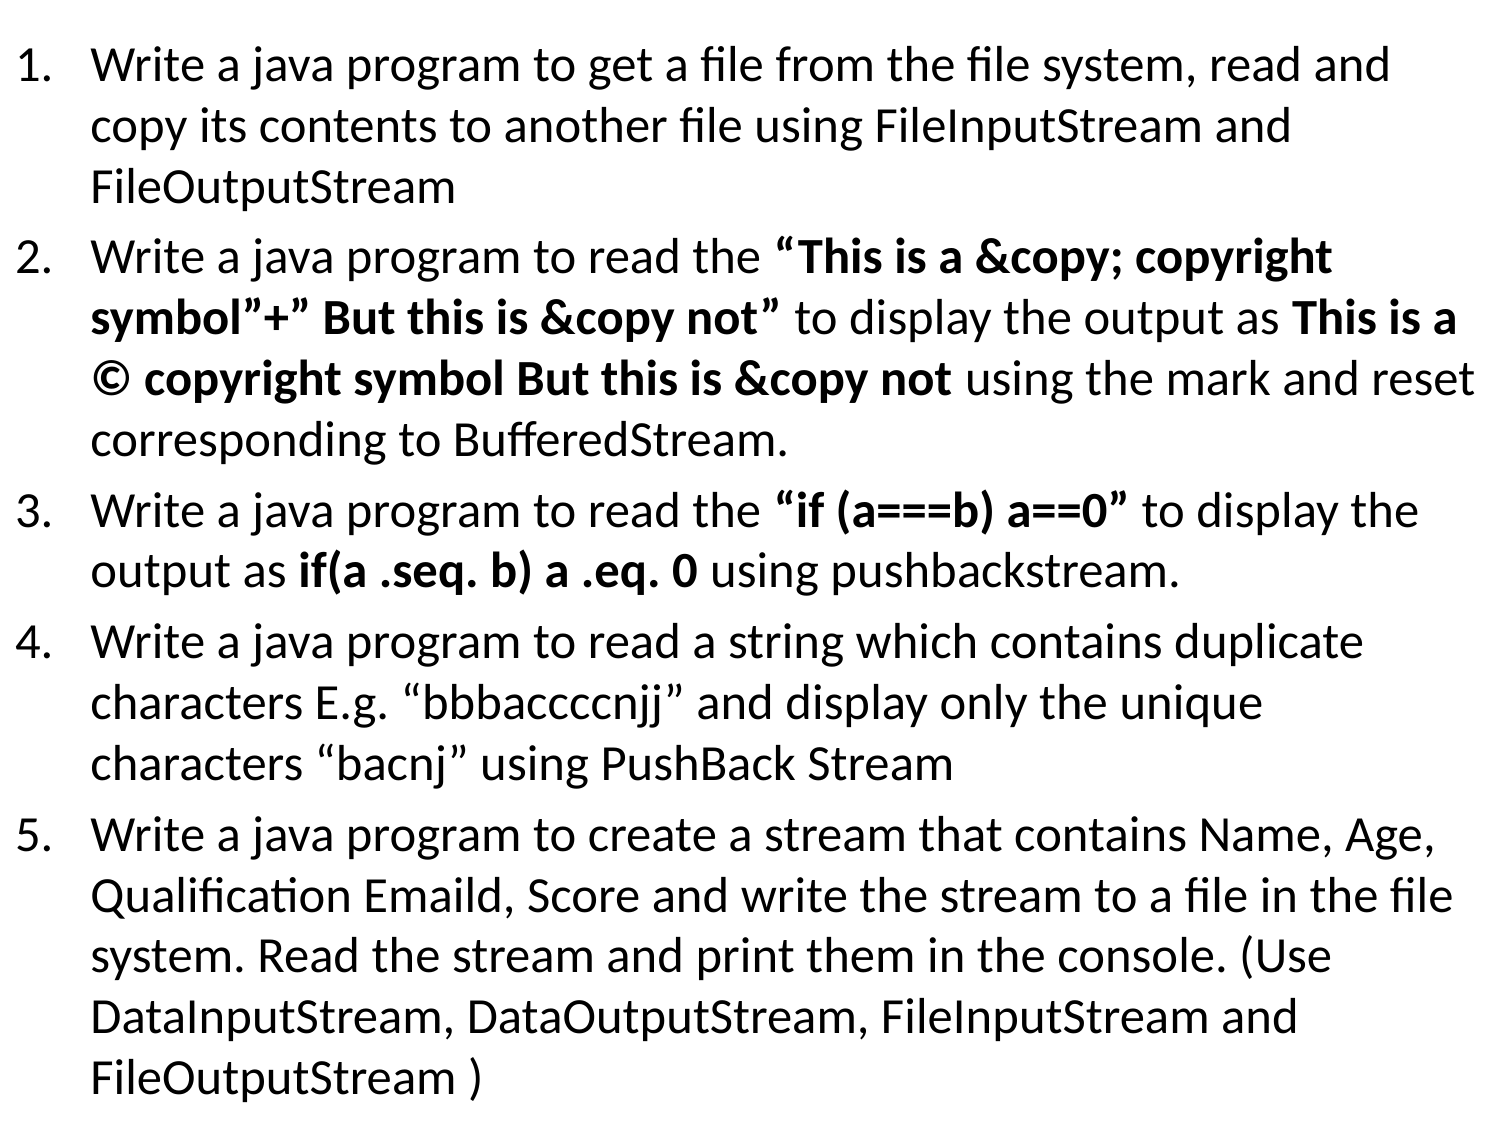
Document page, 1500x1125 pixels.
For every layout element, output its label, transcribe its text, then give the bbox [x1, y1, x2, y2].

list Write a java program to get a file from the file system, read and copy its contents to another file using FileInputStream and FileOutputStream Write a java program to read the “This is a &copy; copyright symbol”+” But this is &copy not” to display the output as This is a © copyright symbol But this is &copy not using the mark and reset corresponding to BufferedStream. Write a java program to read the “if (a===b) a==0” to display the output as if(a .seq. b) a .eq. 0 using pushbackstream. Write a java program to read a string which contains duplicate characters E.g. “bbbaccccnjj” and display only the unique characters “bacnj” using PushBack Stream Write a java program to create a stream that contains Name, Age, Qualification Emaild, Score and write the stream to a file in the file system. Read the stream and print them in the console. (Use DataInputStream, DataOutputStream, FileInputStream and FileOutputStream ) [0, 23, 1500, 1125]
